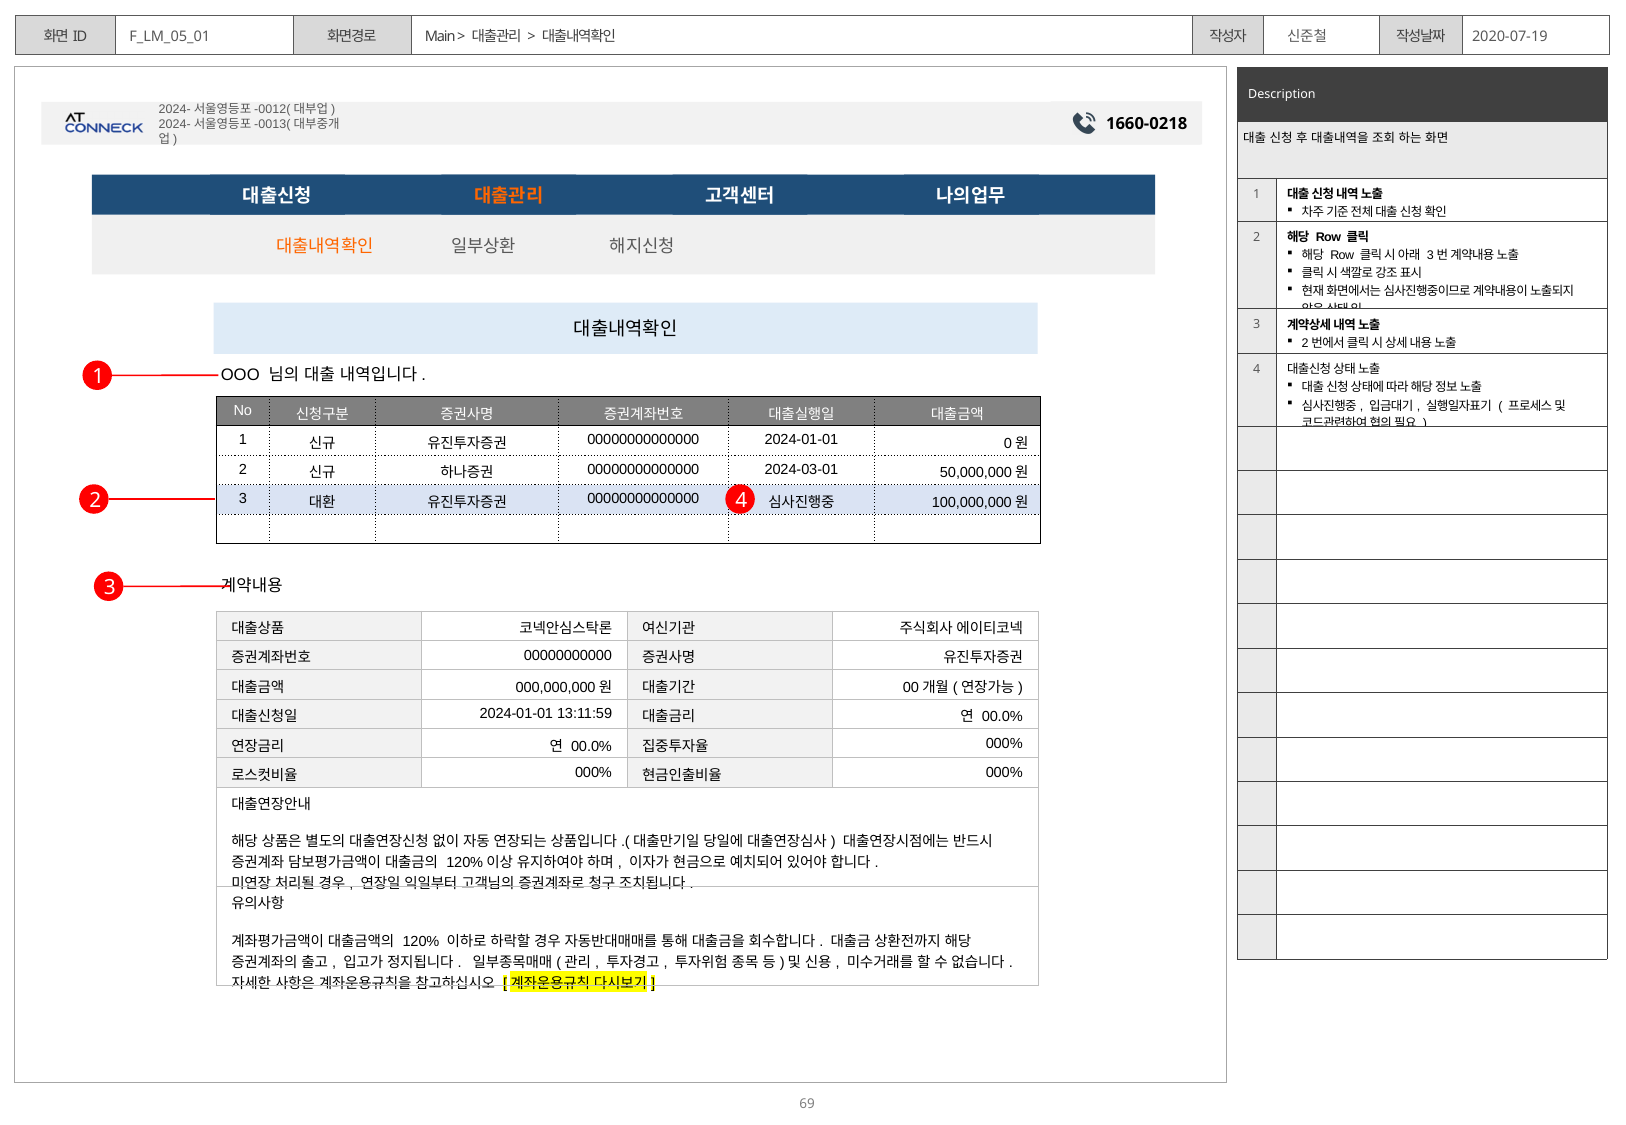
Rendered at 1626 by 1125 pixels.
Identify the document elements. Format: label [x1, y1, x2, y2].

table_cell [1277, 871, 1607, 914]
text_box [1458, 17, 1563, 54]
table_cell [422, 641, 627, 669]
table_cell [628, 670, 832, 699]
table_cell [1277, 427, 1607, 470]
table_cell [1238, 427, 1276, 470]
table_cell [1277, 738, 1607, 781]
table_cell [1238, 515, 1276, 559]
table_cell [217, 788, 1038, 886]
table_cell [217, 700, 421, 728]
table_cell [1238, 649, 1276, 692]
table_header [833, 612, 1038, 640]
table_cell [217, 887, 1038, 985]
table_cell [217, 426, 1040, 543]
text_box [725, 484, 755, 514]
table_cell [217, 729, 421, 757]
table_cell [1277, 604, 1607, 648]
picture [62, 110, 145, 134]
table_cell [1238, 782, 1276, 825]
table_cell [1238, 179, 1276, 221]
table_cell [1277, 354, 1607, 426]
text_box [213, 302, 1039, 355]
text_box [82, 360, 635, 390]
text_box [1273, 17, 1378, 54]
table_cell [422, 758, 627, 787]
table_cell [1238, 471, 1276, 514]
table_cell [422, 670, 627, 699]
text_box [91, 174, 1156, 275]
table_cell [833, 729, 1038, 757]
table_cell [1238, 604, 1276, 648]
table_cell [833, 700, 1038, 728]
table_cell [1277, 309, 1607, 353]
table_cell [628, 758, 832, 787]
table_header [1238, 68, 1607, 121]
table_cell [1277, 693, 1607, 737]
table_cell [628, 700, 832, 728]
table_cell [1277, 560, 1607, 603]
table_cell [1238, 354, 1276, 426]
picture [1072, 110, 1097, 135]
table_cell [422, 729, 627, 757]
table_cell [1238, 309, 1276, 353]
table_header [217, 612, 421, 640]
table_cell [1277, 222, 1607, 308]
table_cell [217, 758, 421, 787]
table_cell [1238, 122, 1607, 178]
table_header [628, 612, 832, 640]
table_cell [1238, 560, 1276, 603]
table_header [217, 397, 1040, 425]
table_cell [422, 700, 627, 728]
table_cell [628, 641, 832, 669]
table_cell [1277, 826, 1607, 870]
table_cell [1238, 693, 1276, 737]
table_cell [1238, 738, 1276, 781]
table_cell [1277, 649, 1607, 692]
table_cell [1238, 222, 1276, 308]
table_cell [1238, 826, 1276, 870]
table_header [422, 612, 627, 640]
table_cell [1277, 515, 1607, 559]
text_box [79, 484, 215, 514]
table_cell [1277, 179, 1607, 221]
table_cell [1238, 871, 1276, 914]
table_cell [217, 670, 421, 699]
text_box [781, 1088, 830, 1122]
text_box [41, 100, 1203, 146]
table_cell [1277, 782, 1607, 825]
text_box [93, 571, 635, 601]
table_cell [1277, 915, 1607, 959]
text_box [410, 17, 1138, 54]
text_box [115, 17, 277, 54]
table_cell [628, 729, 832, 757]
table_cell [833, 641, 1038, 669]
table_cell [1238, 915, 1276, 959]
table_cell [217, 641, 421, 669]
table_cell [833, 758, 1038, 787]
table_cell [1277, 471, 1607, 514]
table_cell [833, 670, 1038, 699]
